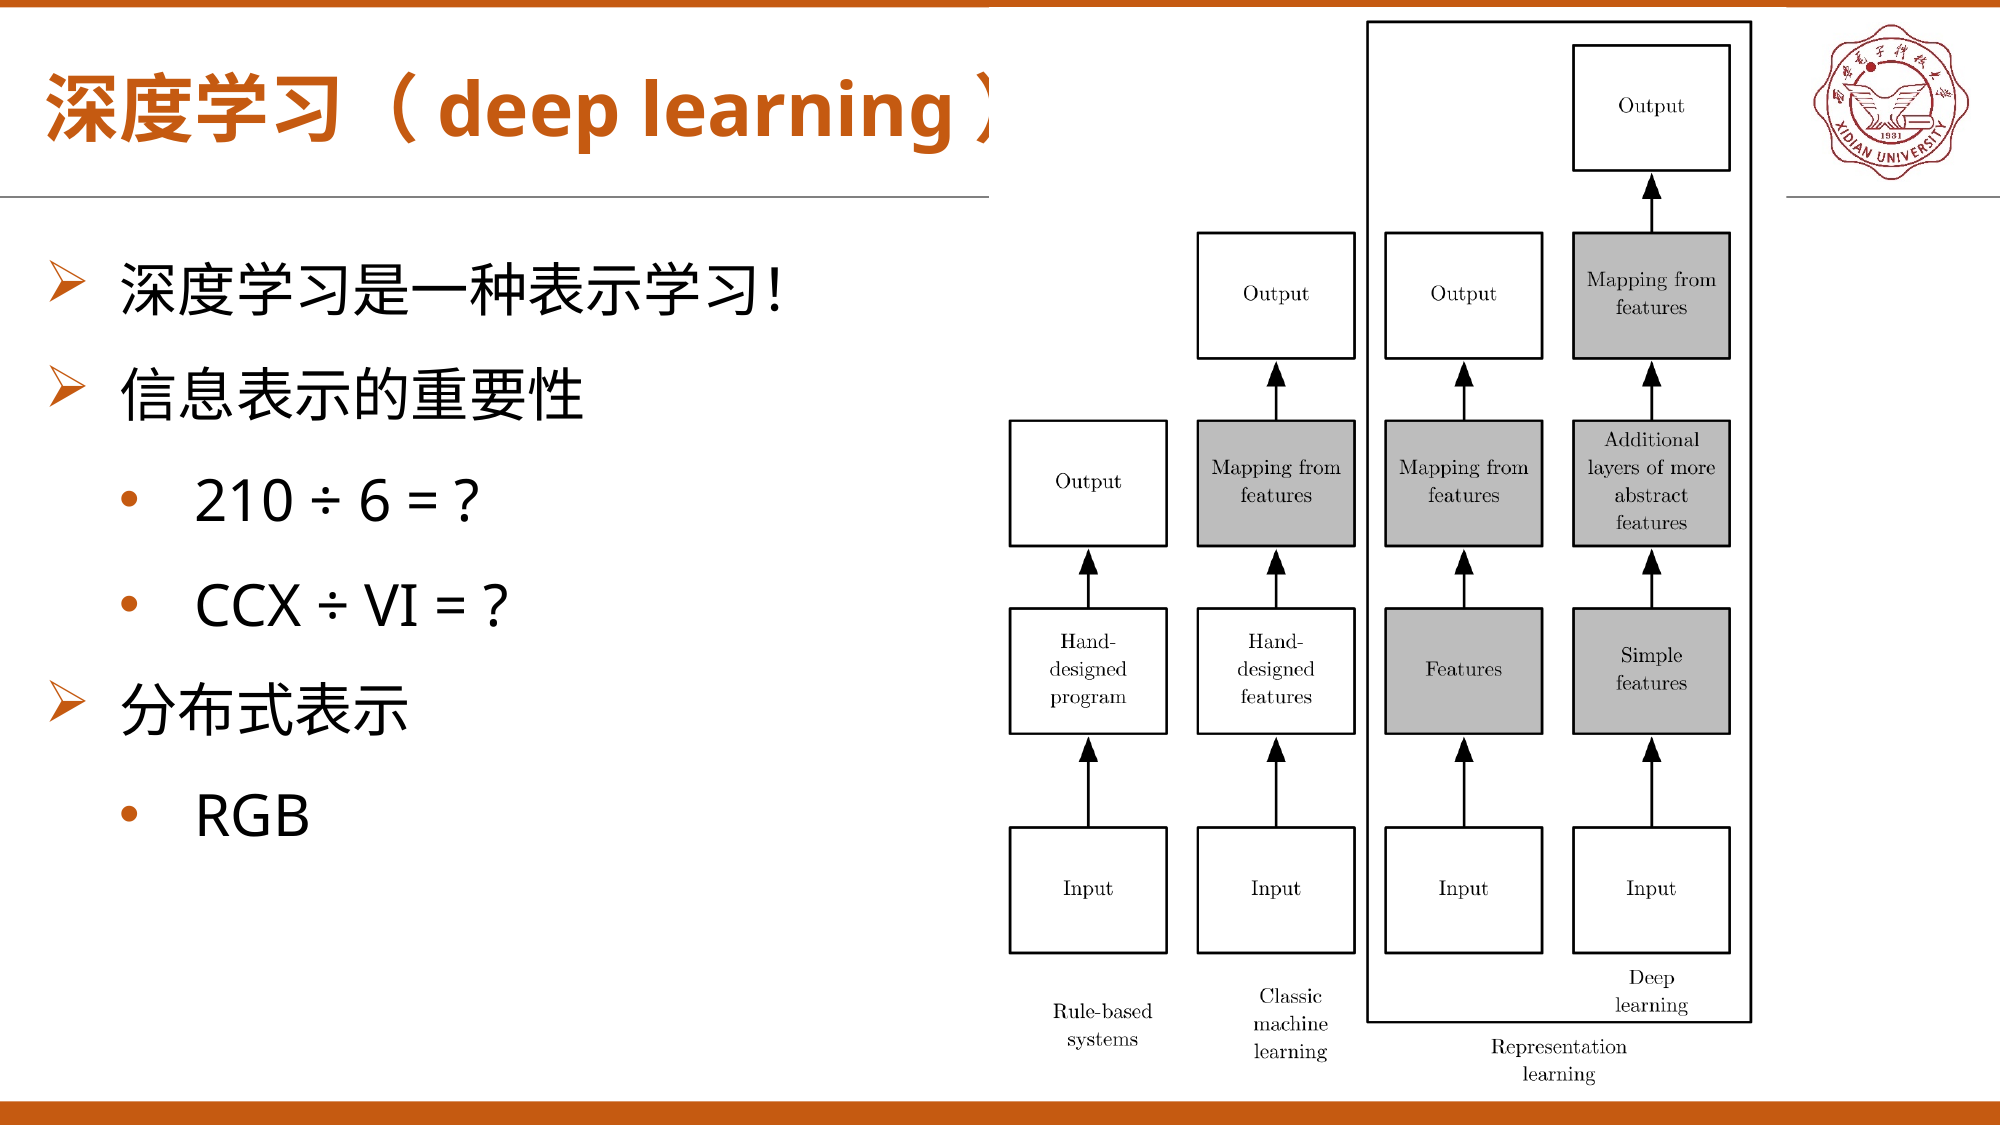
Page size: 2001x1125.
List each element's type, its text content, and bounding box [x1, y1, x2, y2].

text_box 深度学习（deep learning） [29, 54, 989, 160]
text_box [0, 1100, 2000, 1125]
text_box 深度学习是一种表示学习！ 信息表示的重要性 210 ÷ 6 = ? CCX ÷ VI = ? 分布式表示 RGB [29, 211, 847, 856]
text_box [0, 0, 2000, 8]
picture [1811, 22, 1971, 182]
picture [989, 7, 1787, 1088]
